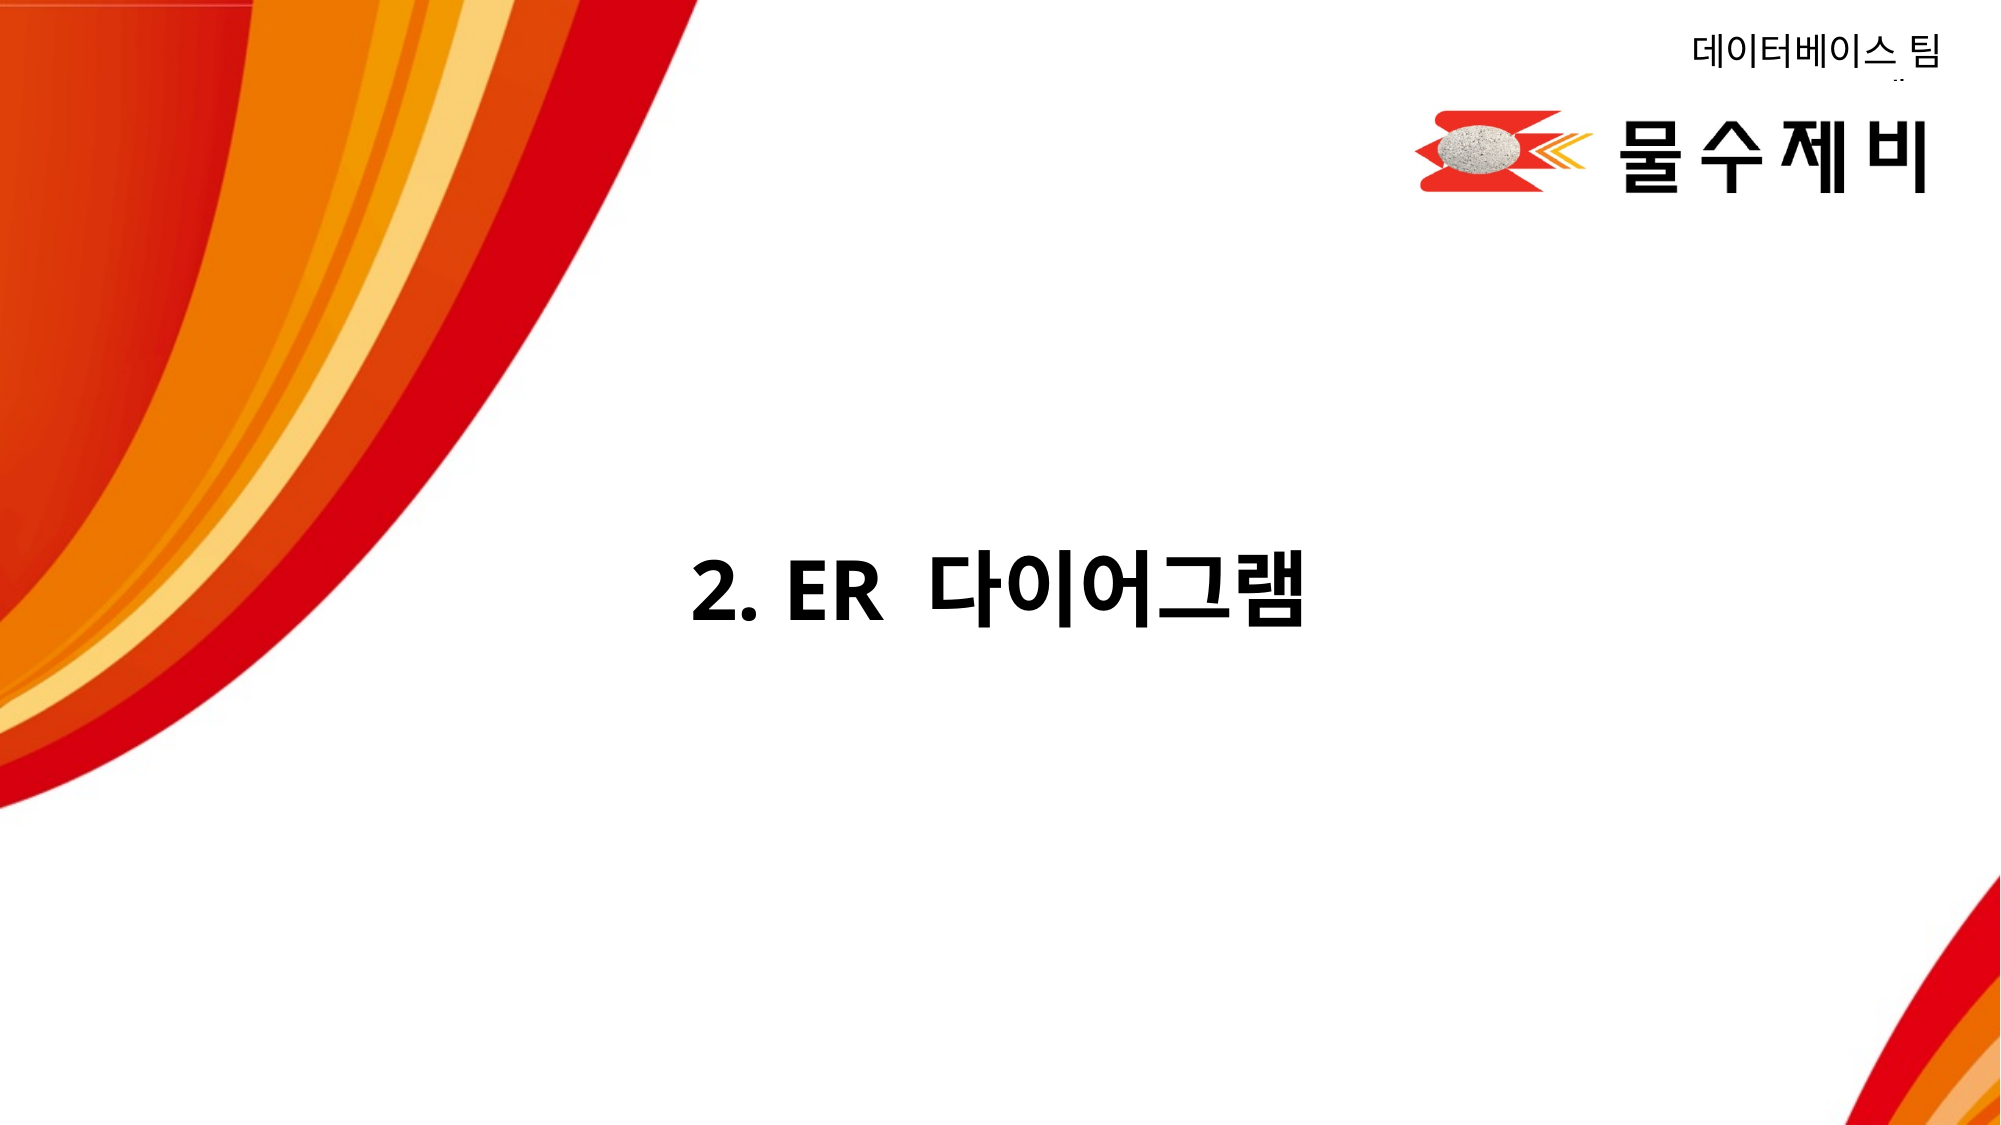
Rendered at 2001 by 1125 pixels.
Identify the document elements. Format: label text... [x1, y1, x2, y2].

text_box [1367, 20, 1958, 250]
picture [0, 0, 2001, 1125]
text_box 2. ER 다이어그램 [396, 303, 1604, 822]
